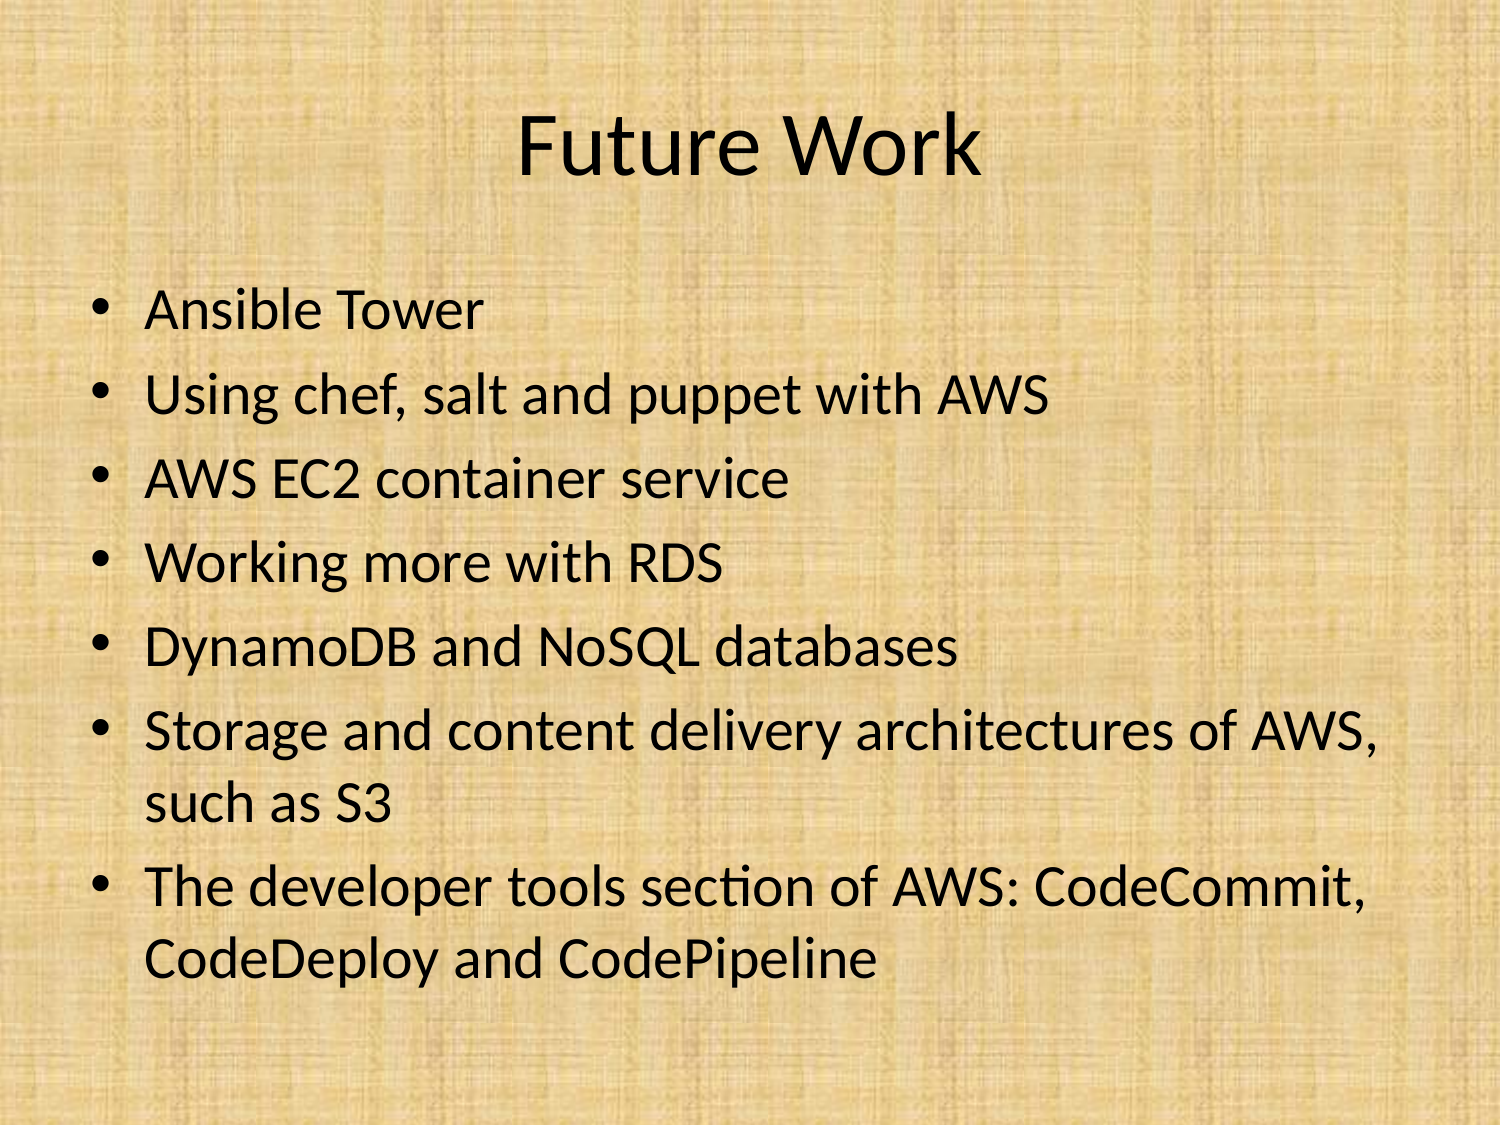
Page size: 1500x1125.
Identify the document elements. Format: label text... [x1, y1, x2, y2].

list Ansible Tower Using chef, salt and puppet with AWS AWS EC2 container service Working more with RDS DynamoDB and NoSQL databases Storage and content delivery architectures of AWS, such as S3 The developer tools section of AWS: CodeCommit, CodeDeploy and CodePipeline [75, 262, 1425, 1005]
picture [0, 0, 1500, 1125]
title Future Work [75, 45, 1425, 233]
